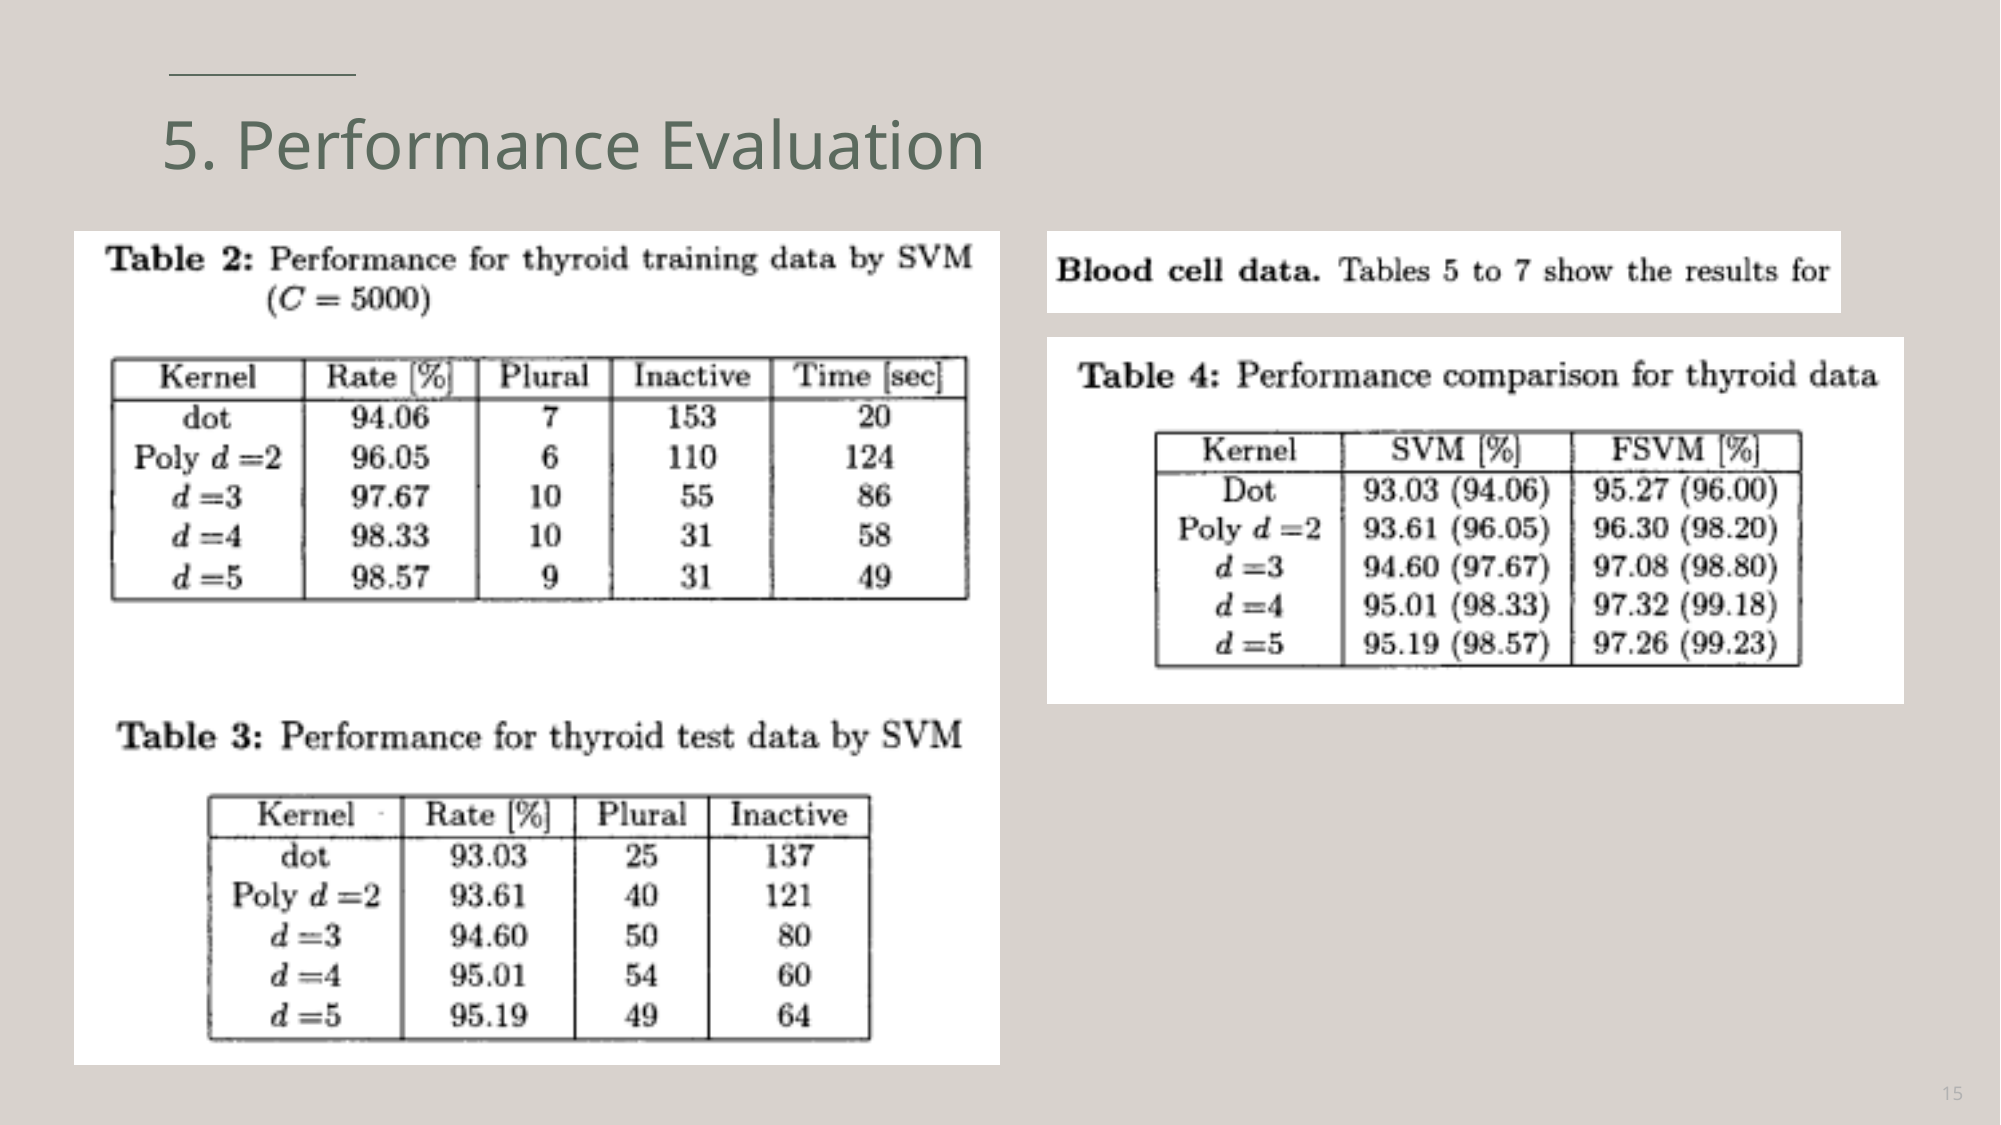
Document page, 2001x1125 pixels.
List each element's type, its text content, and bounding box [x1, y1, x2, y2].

picture [74, 231, 1001, 1065]
title 5. Performance Evaluation [146, 88, 1678, 207]
picture [1047, 231, 1841, 313]
picture [1047, 337, 1904, 704]
slide_number 15 [1528, 1064, 1979, 1124]
